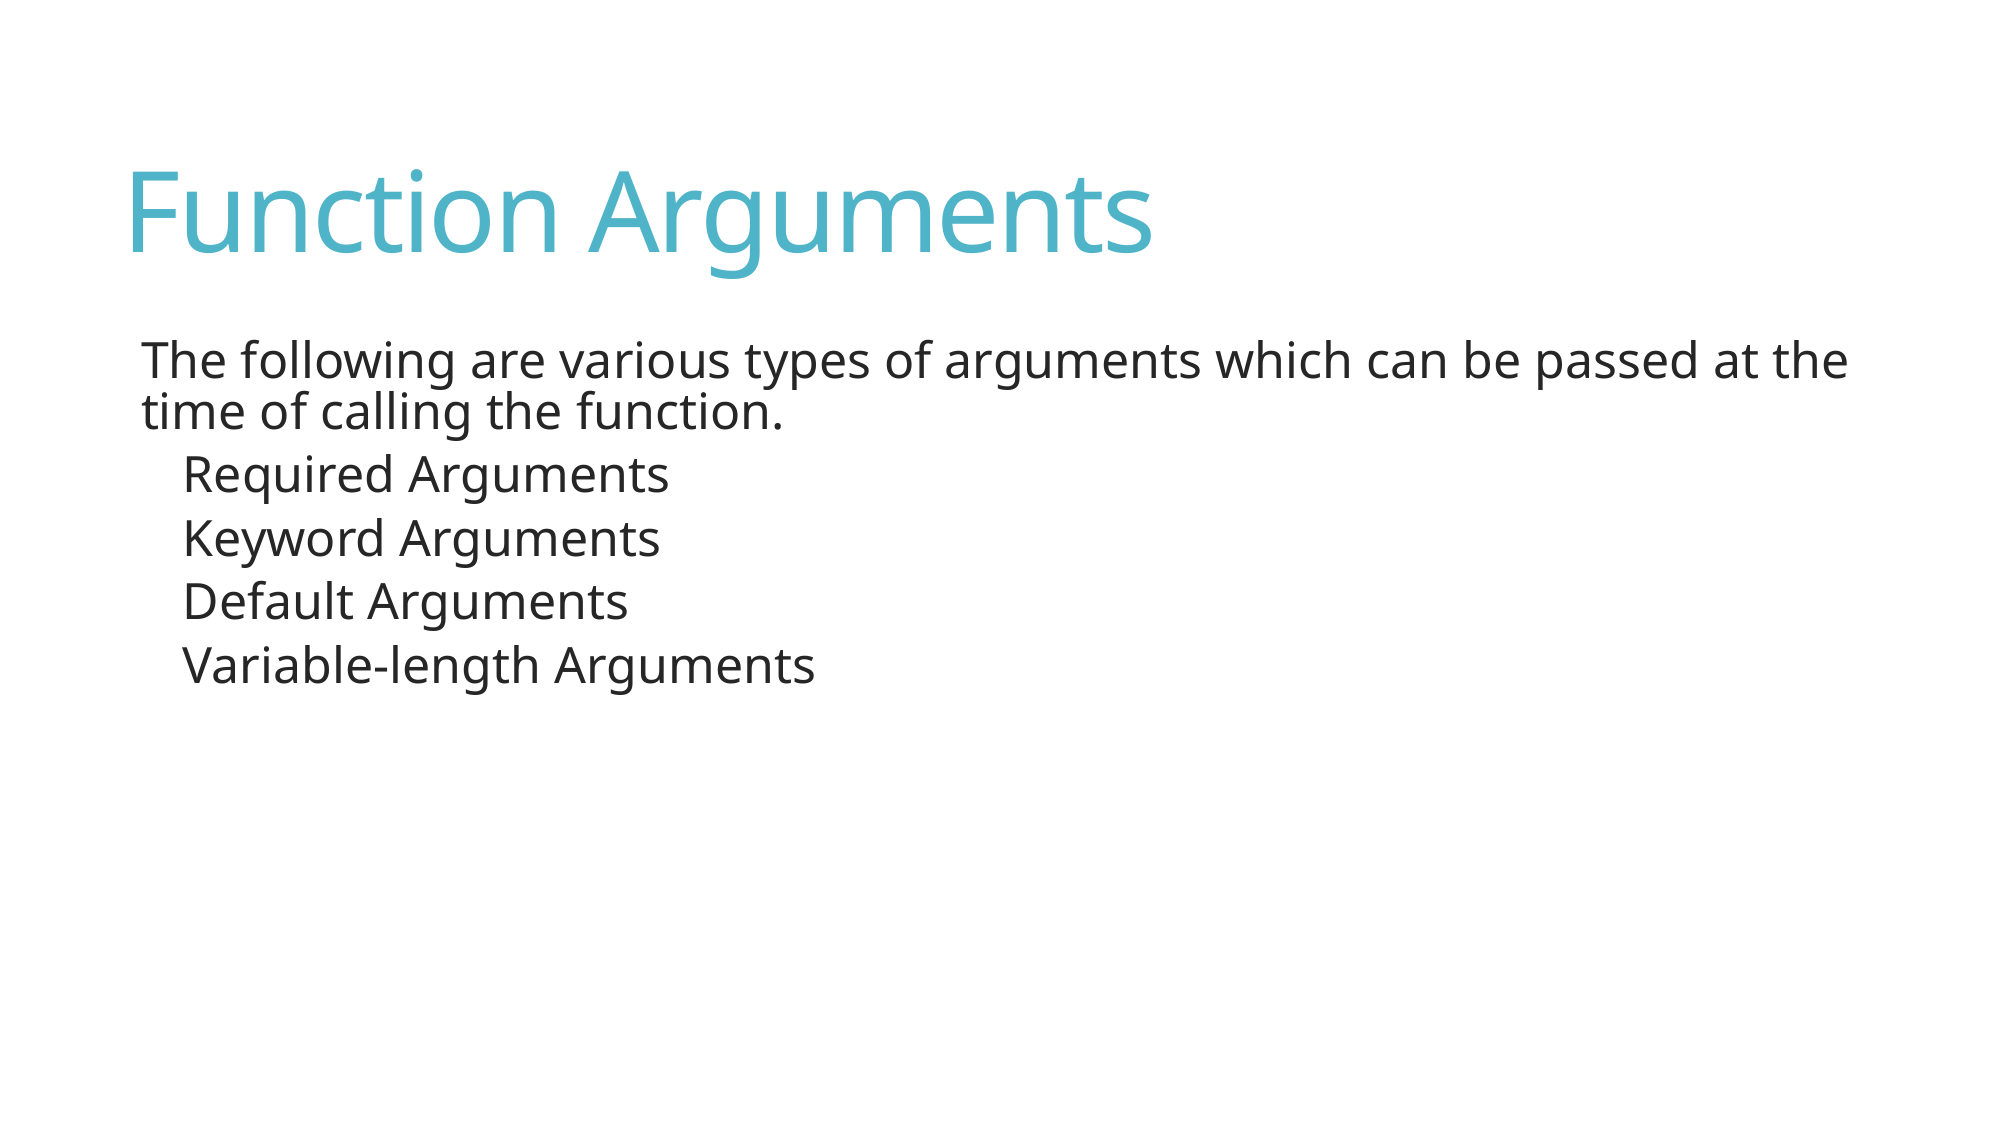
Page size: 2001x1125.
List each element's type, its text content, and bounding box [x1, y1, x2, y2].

list The following are various types of arguments which can be passed at the time of calling the function. Required Arguments Keyword Arguments Default Arguments Variable-length Arguments [111, 329, 1876, 948]
title Function Arguments [107, 81, 1875, 354]
